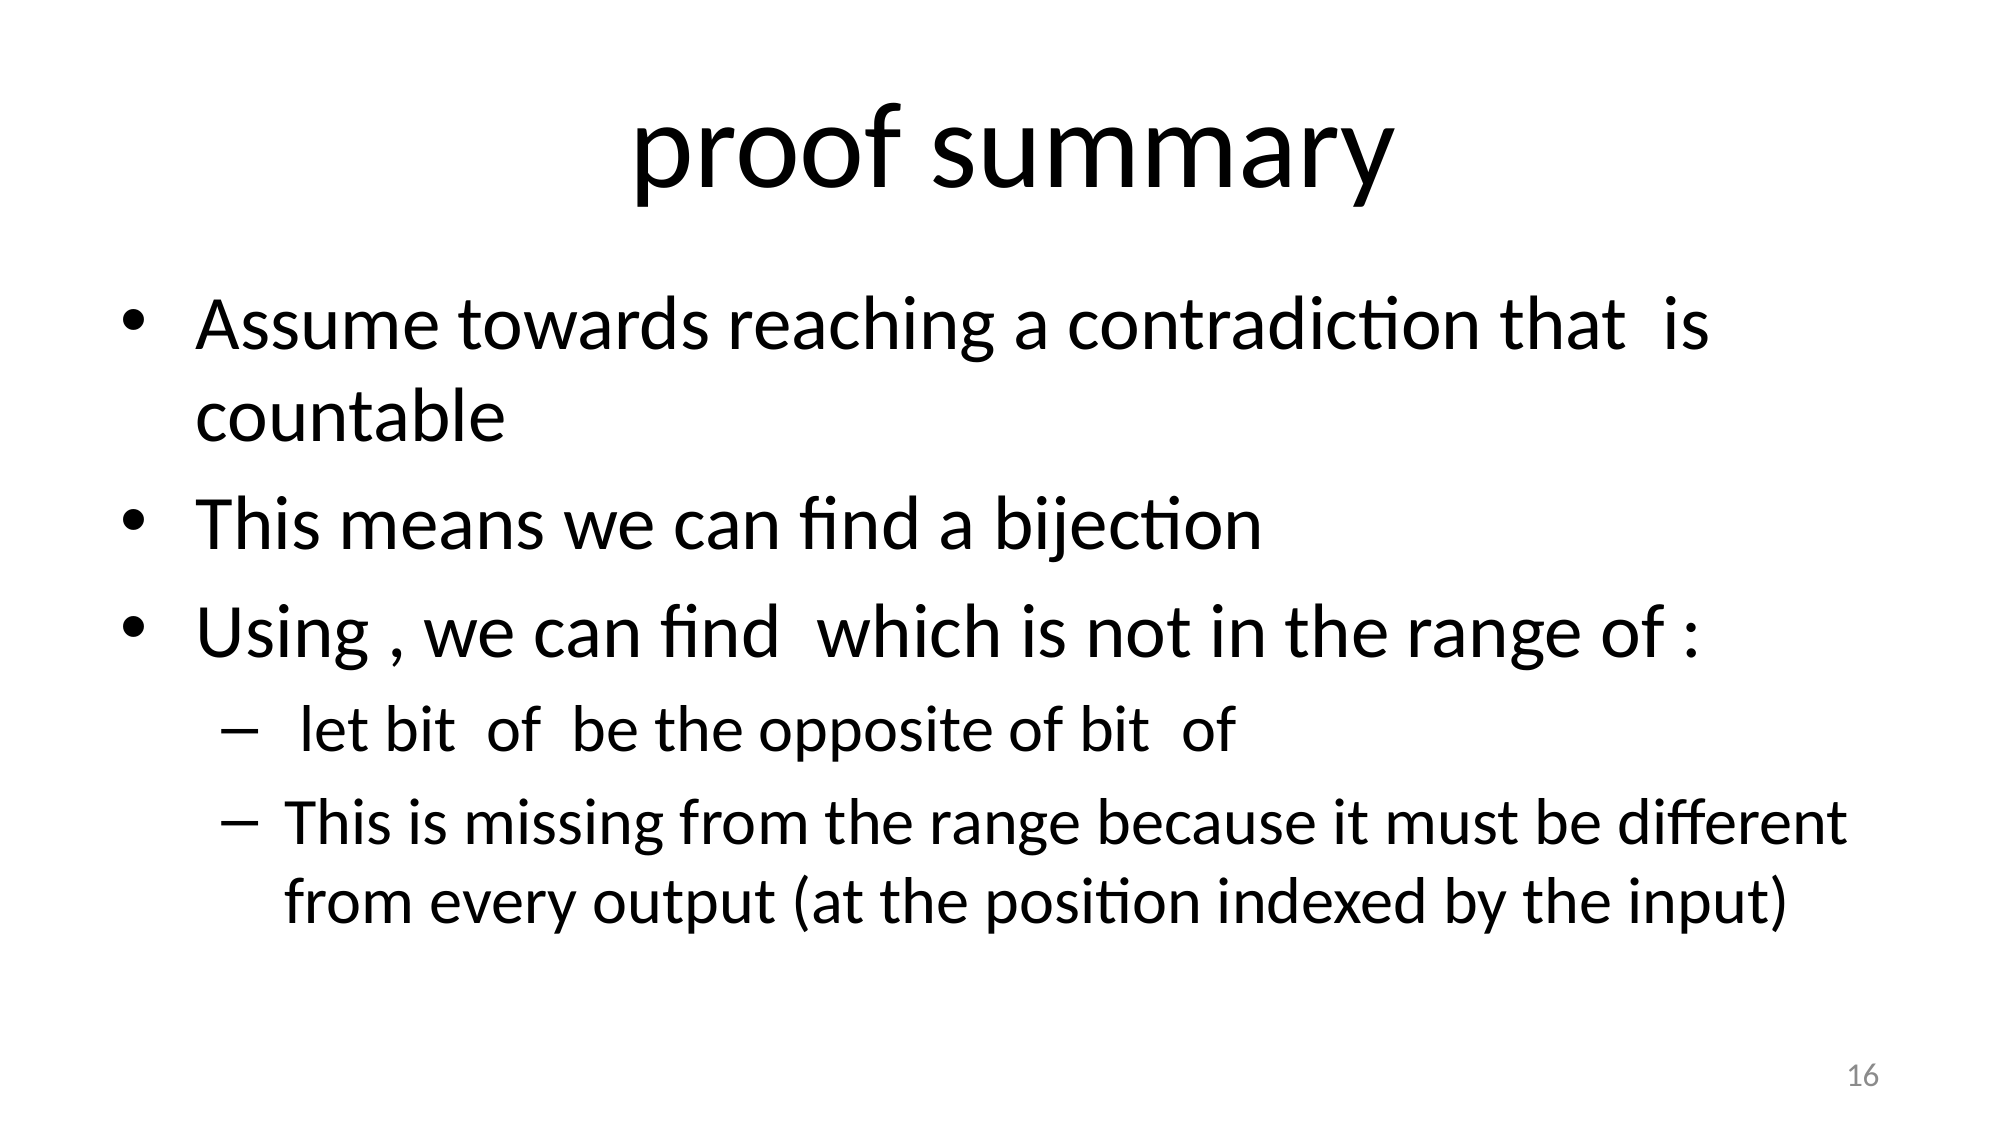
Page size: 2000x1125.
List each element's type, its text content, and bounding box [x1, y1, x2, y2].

slide_number 16 [1432, 1042, 1900, 1103]
